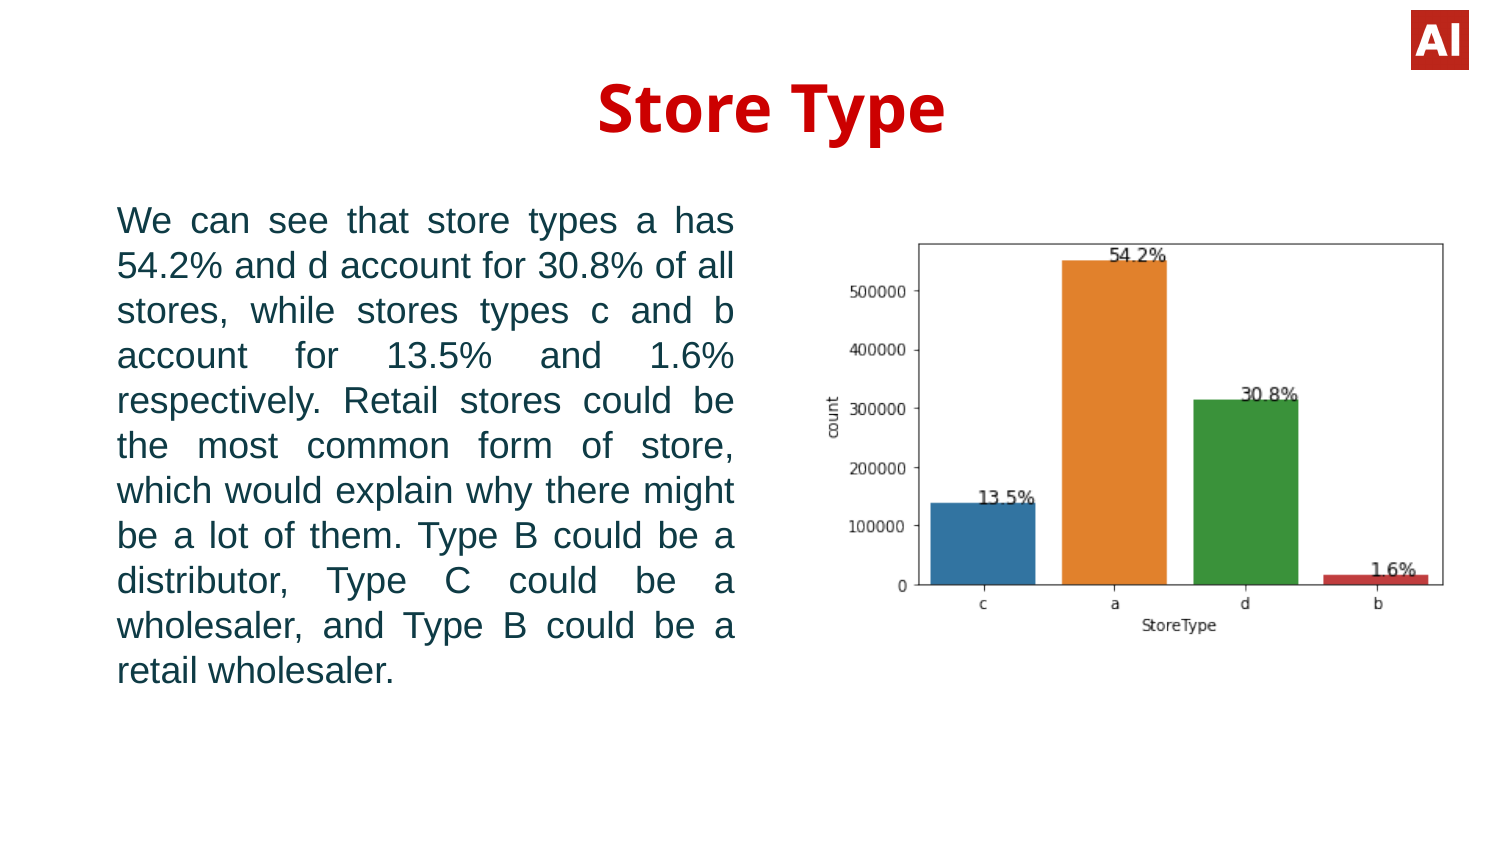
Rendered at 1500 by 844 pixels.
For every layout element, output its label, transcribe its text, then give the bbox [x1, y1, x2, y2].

picture [1411, 10, 1469, 70]
text_box Store Type [582, 58, 963, 154]
text_box We can see that store types a has 54.2% and d account for 30.8% of all stores, while stores types c and b account for 13.5% and 1.6% respectively. Retail stores could be the most common form of store, which would explain why there might be a lot of them. Type B could be a distributor, Type C could be a wholesaler, and Type B could be a retail wholesaler. [83, 181, 750, 742]
picture [815, 234, 1452, 645]
